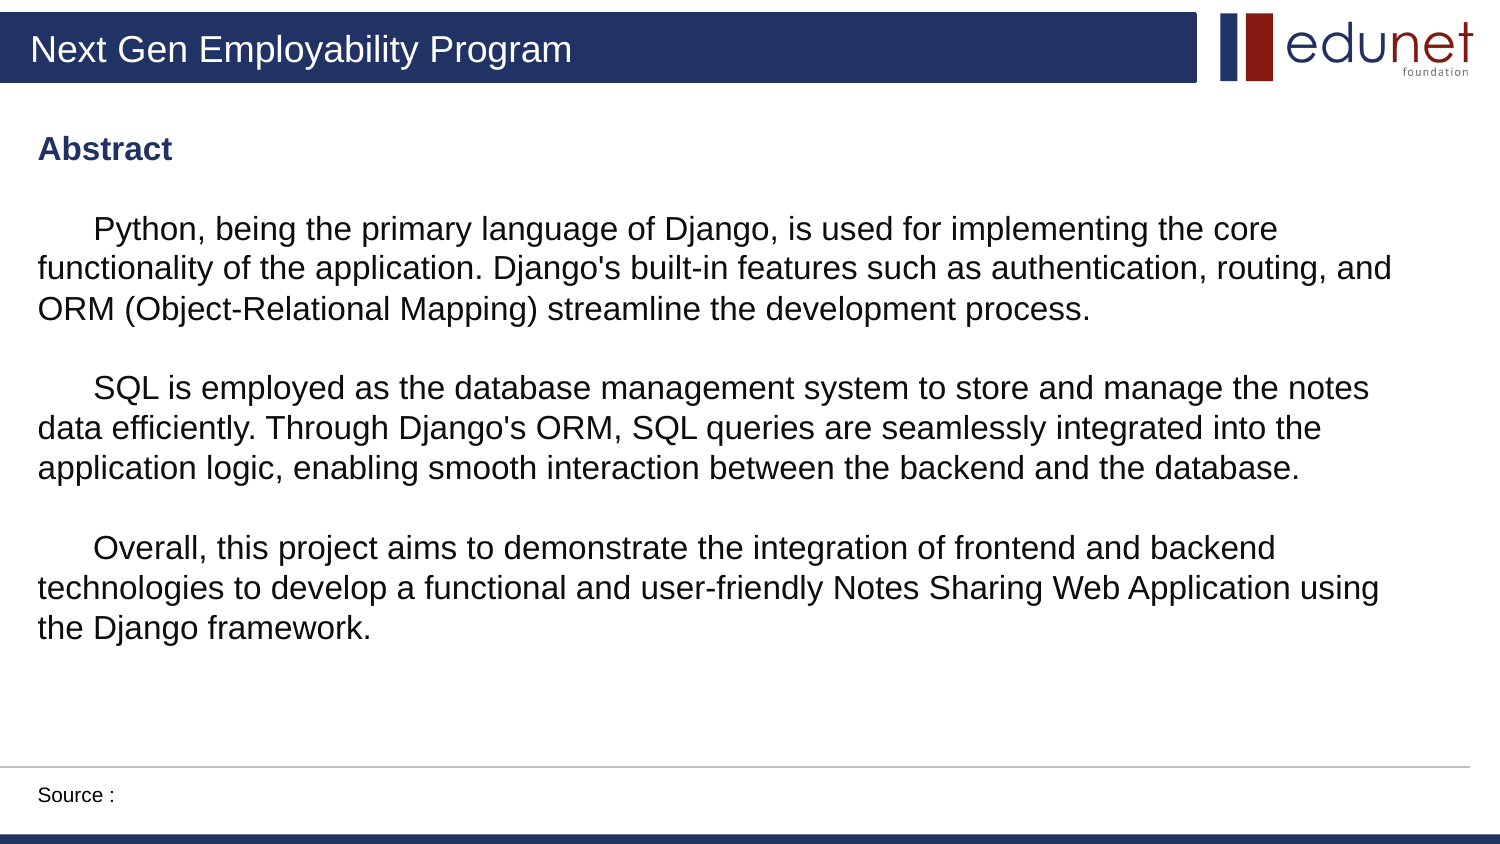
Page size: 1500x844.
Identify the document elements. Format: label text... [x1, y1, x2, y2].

text_box Source : [22, 776, 139, 820]
picture [1279, 14, 1482, 83]
title Abstract Python, being the primary language of Django, is used for implementing the core functionality of the application. Django's built-in features such as authentication, routing, and ORM (Object-Relational Mapping) streamline the development process. SQL is employed as the database management system to store and manage the notes data efficiently. Through Django's ORM, SQL queries are seamlessly integrated into the application logic, enabling smooth interaction between the backend and the database. Overall, this project aims to demonstrate the integration of frontend and backend technologies to develop a functional and user-friendly Notes Sharing Web Application using the Django framework. [22, 111, 1440, 165]
